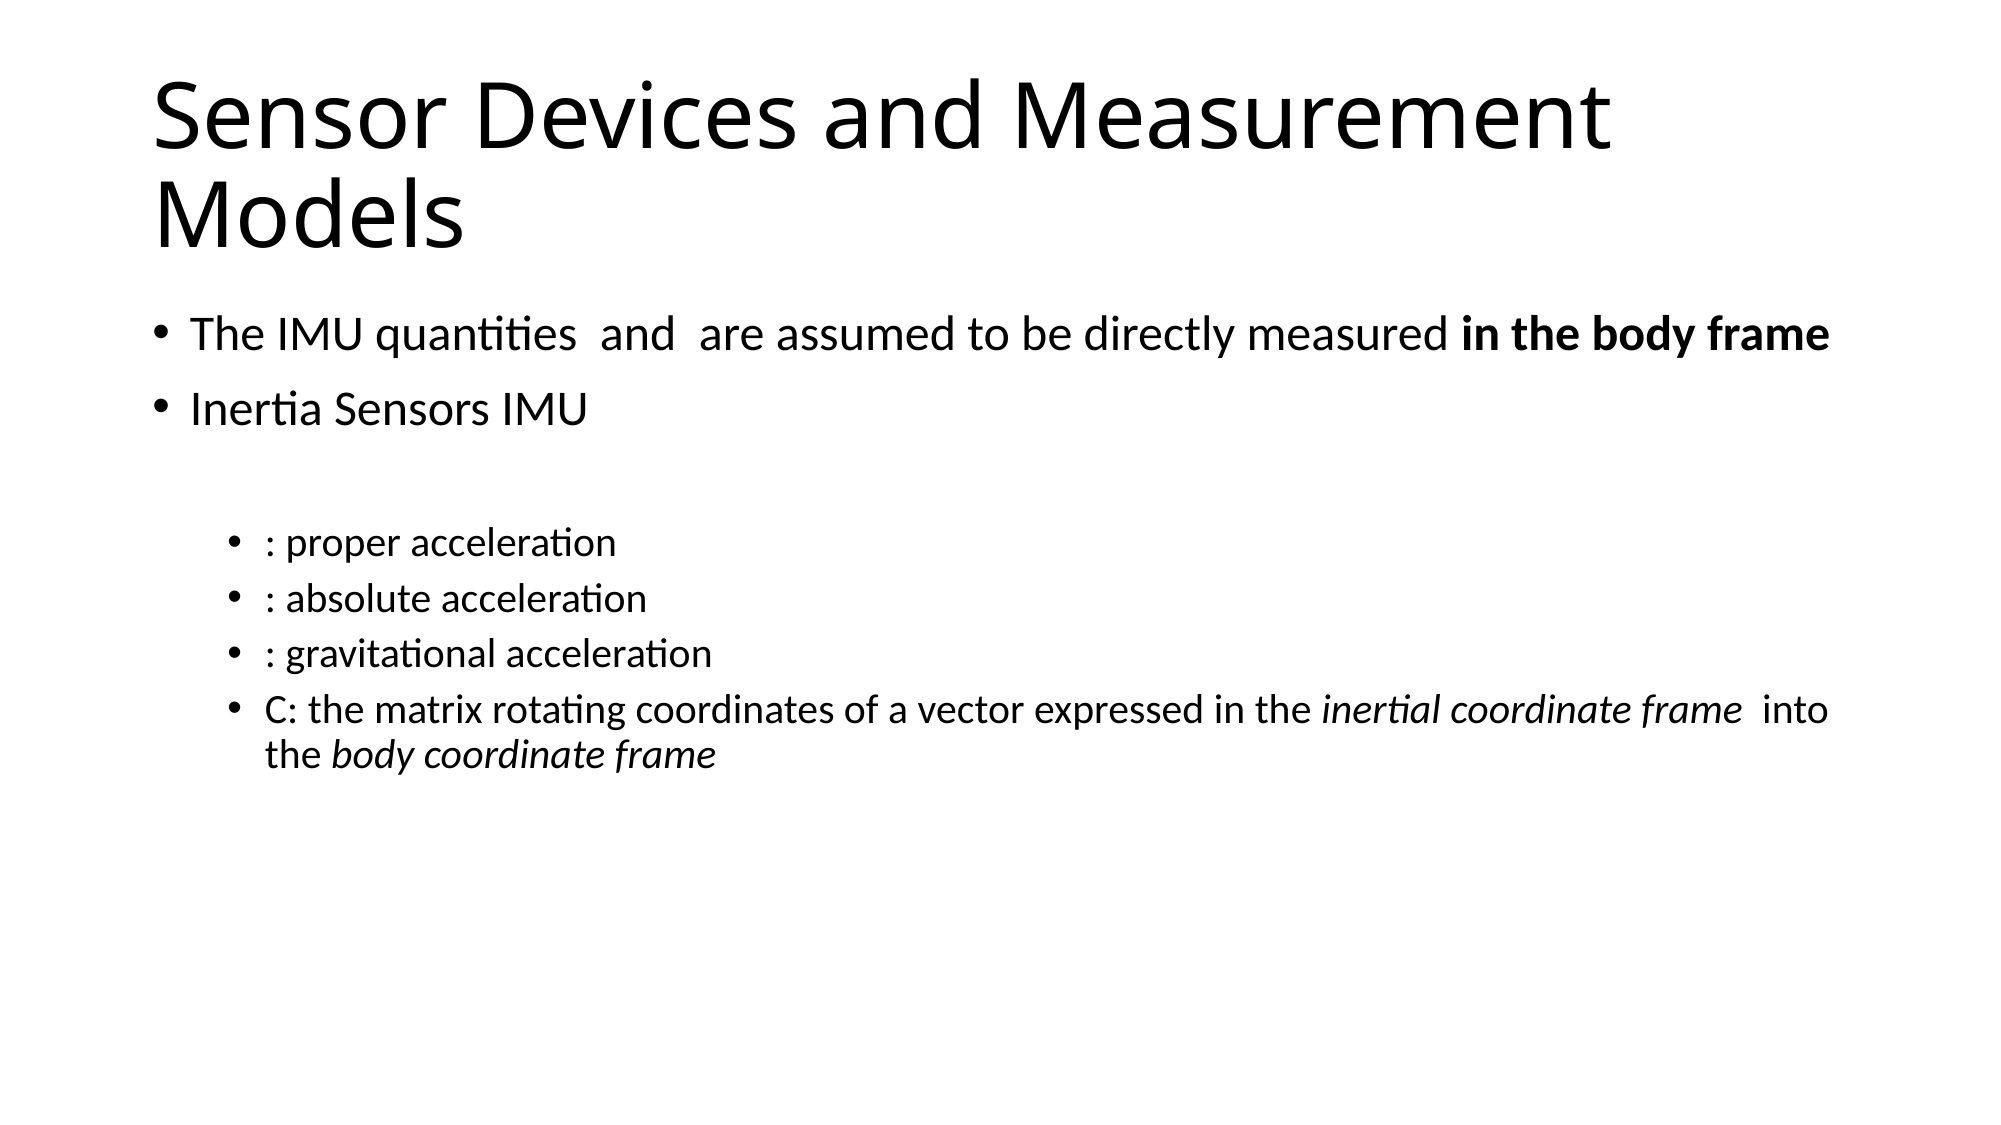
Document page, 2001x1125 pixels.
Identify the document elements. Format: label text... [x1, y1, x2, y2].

title Sensor Devices and Measurement Models [137, 59, 1863, 278]
